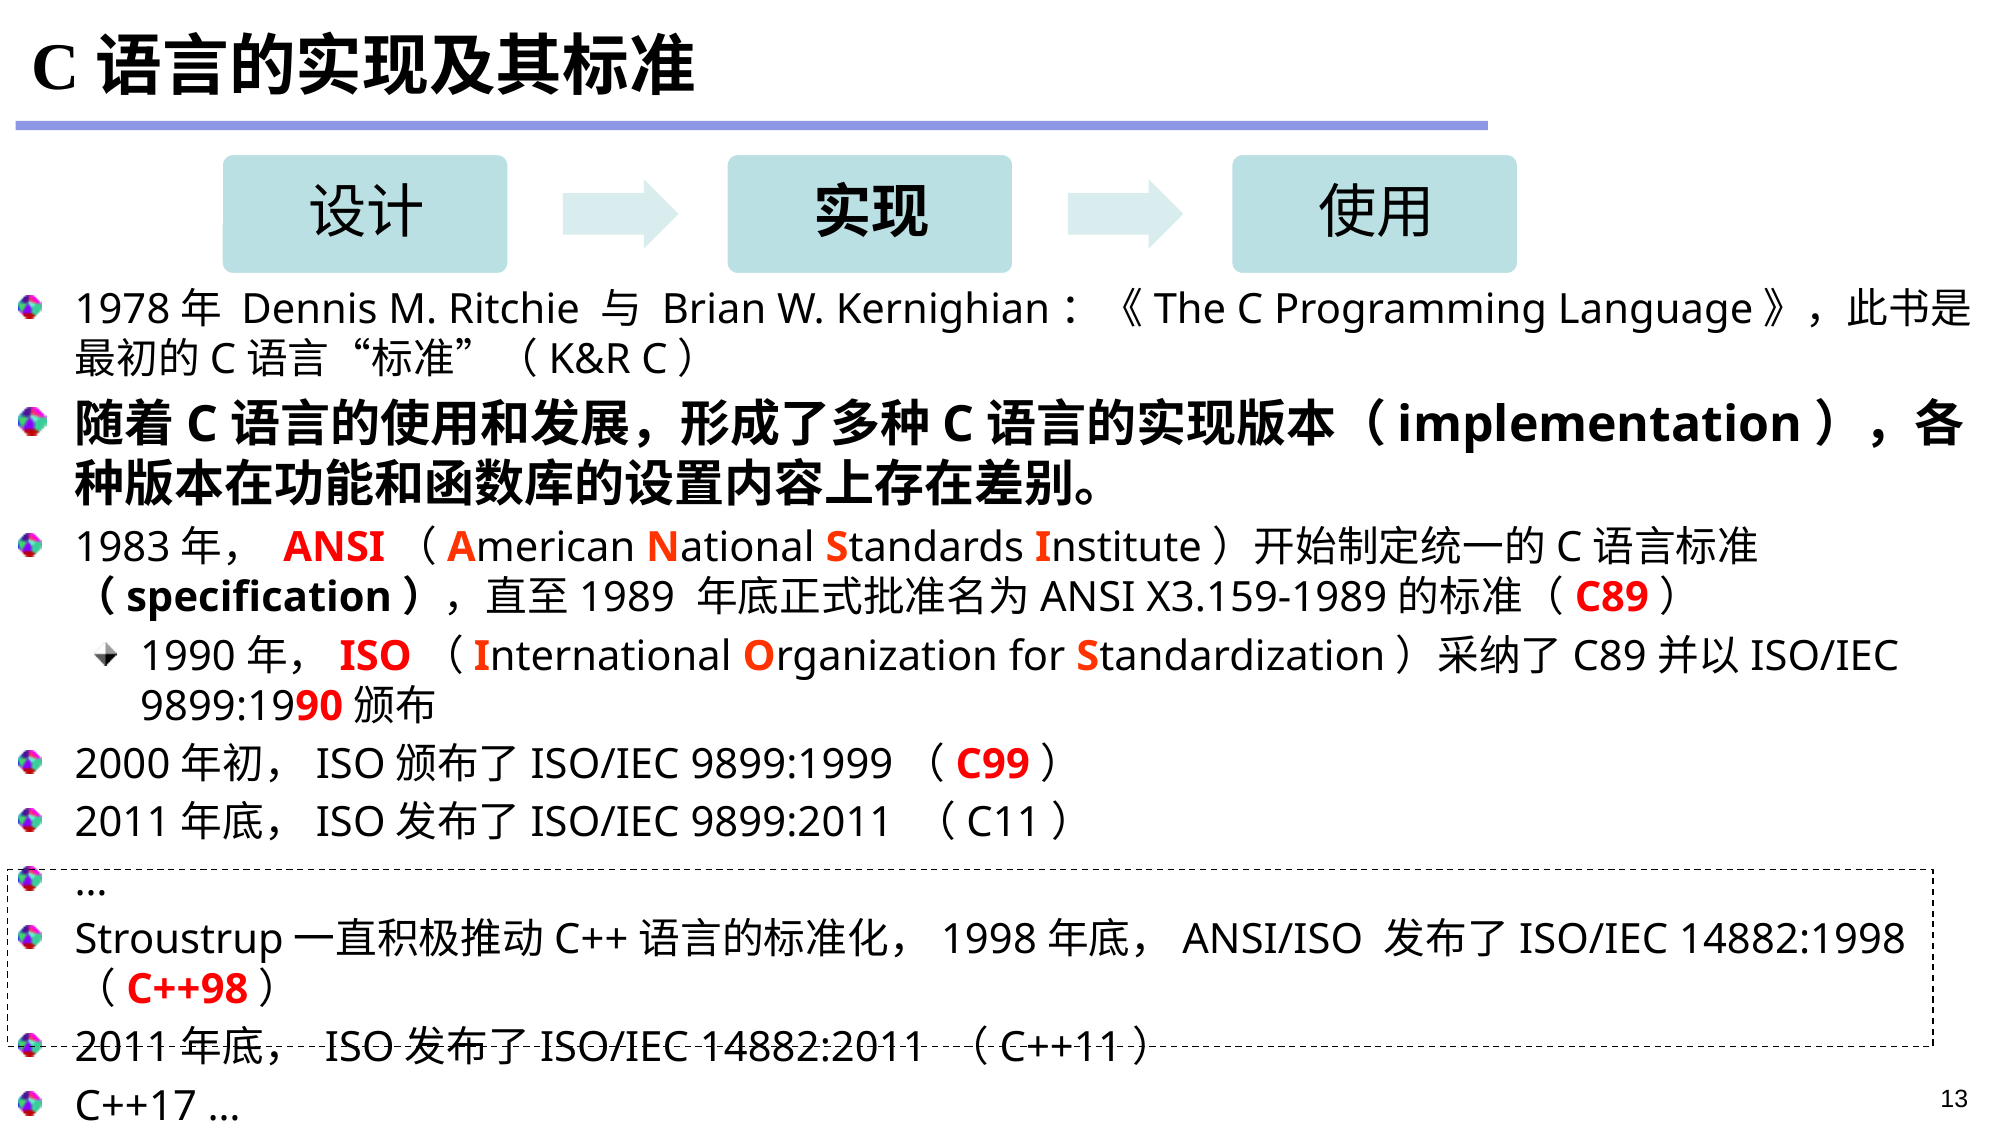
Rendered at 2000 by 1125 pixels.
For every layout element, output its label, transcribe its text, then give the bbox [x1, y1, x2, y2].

title C语言的实现及其标准 [16, 12, 1984, 114]
picture [18, 1047, 42, 1057]
list 1978年 Dennis M. Ritchie 与 Brian W. Kernighian：《The C Programming Language》，此书是最初的C语言“标准”（K&R C） 随着C语言的使用和发展，形成了多种C语言的实现版本（implementation），各种版本在功能和函数库的设置内容上存在差别。 1983年， ANSI（American National Standards Institute）开始制定统一的C语言标准（specification），直至1989 年底正式批准名为ANSI X3.159-1989的标准（C89） 1990年，ISO（International Organization for Standardization）采纳了C89并以ISO/IEC 9899:1990颁布 2000年初，ISO颁布了ISO/IEC 9899:1999（C99） 2011年底，ISO发布了ISO/IEC 9899:2011 （C11） … Stroustrup一直积极推动C++语言的标准化，1998年底，ANSI/ISO 发布了ISO/IEC 14882:1998（C++98） 2011年底， ISO发布了ISO/IEC 14882:2011 （C++11） C++17 … Visual Studio（美国微软公司基于Windows及其相应的硬件平台实现的系列支撑软件） [15, 141, 1984, 1118]
text_box 13 [1786, 1074, 1984, 1113]
picture [18, 295, 42, 319]
picture [93, 641, 117, 666]
picture [18, 407, 47, 436]
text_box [219, 125, 1520, 303]
picture [18, 750, 42, 774]
picture [18, 533, 42, 557]
picture [18, 808, 42, 832]
text_box [7, 869, 1933, 1047]
picture [18, 1091, 42, 1116]
